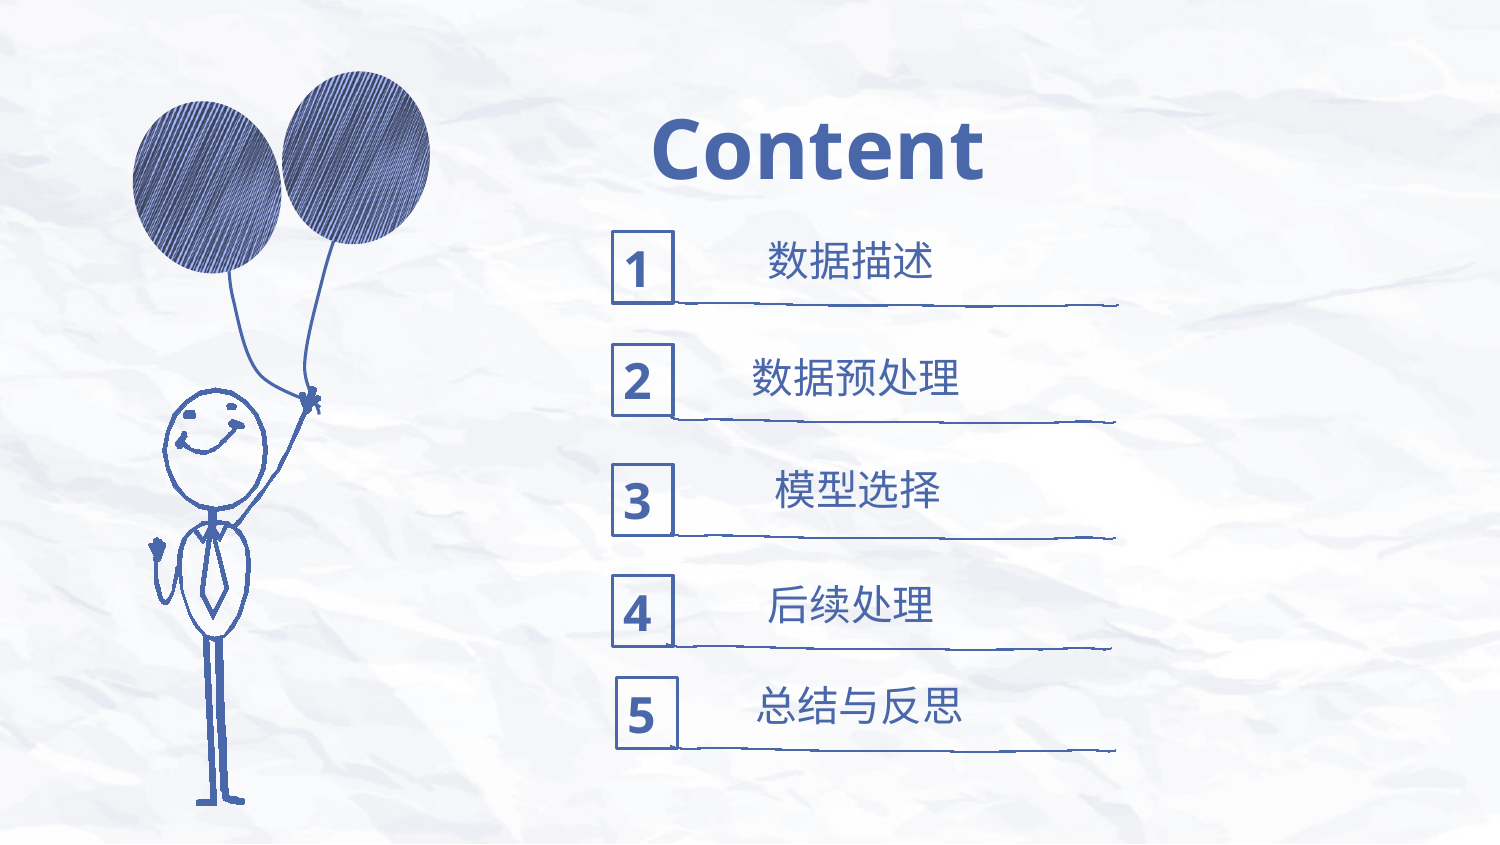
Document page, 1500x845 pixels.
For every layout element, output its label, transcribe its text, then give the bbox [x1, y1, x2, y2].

text_box 数据描述 [756, 229, 1082, 291]
text_box 模型选择 [763, 458, 1216, 520]
text_box Content [514, 88, 1121, 204]
text_box 5 [616, 677, 678, 749]
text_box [253, 66, 402, 408]
text_box [674, 533, 1116, 540]
text_box [678, 747, 1116, 753]
text_box 数据预处理 [740, 346, 1326, 408]
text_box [133, 100, 248, 408]
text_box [148, 416, 321, 807]
text_box 1 [612, 231, 674, 304]
text_box 总结与反思 [740, 672, 1121, 737]
text_box [670, 416, 1116, 424]
text_box 后续处理 [756, 572, 1194, 634]
text_box 4 [612, 575, 674, 647]
text_box 2 [612, 344, 674, 416]
text_box 3 [612, 464, 674, 536]
text_box [674, 645, 1112, 651]
text_box [674, 300, 1119, 308]
